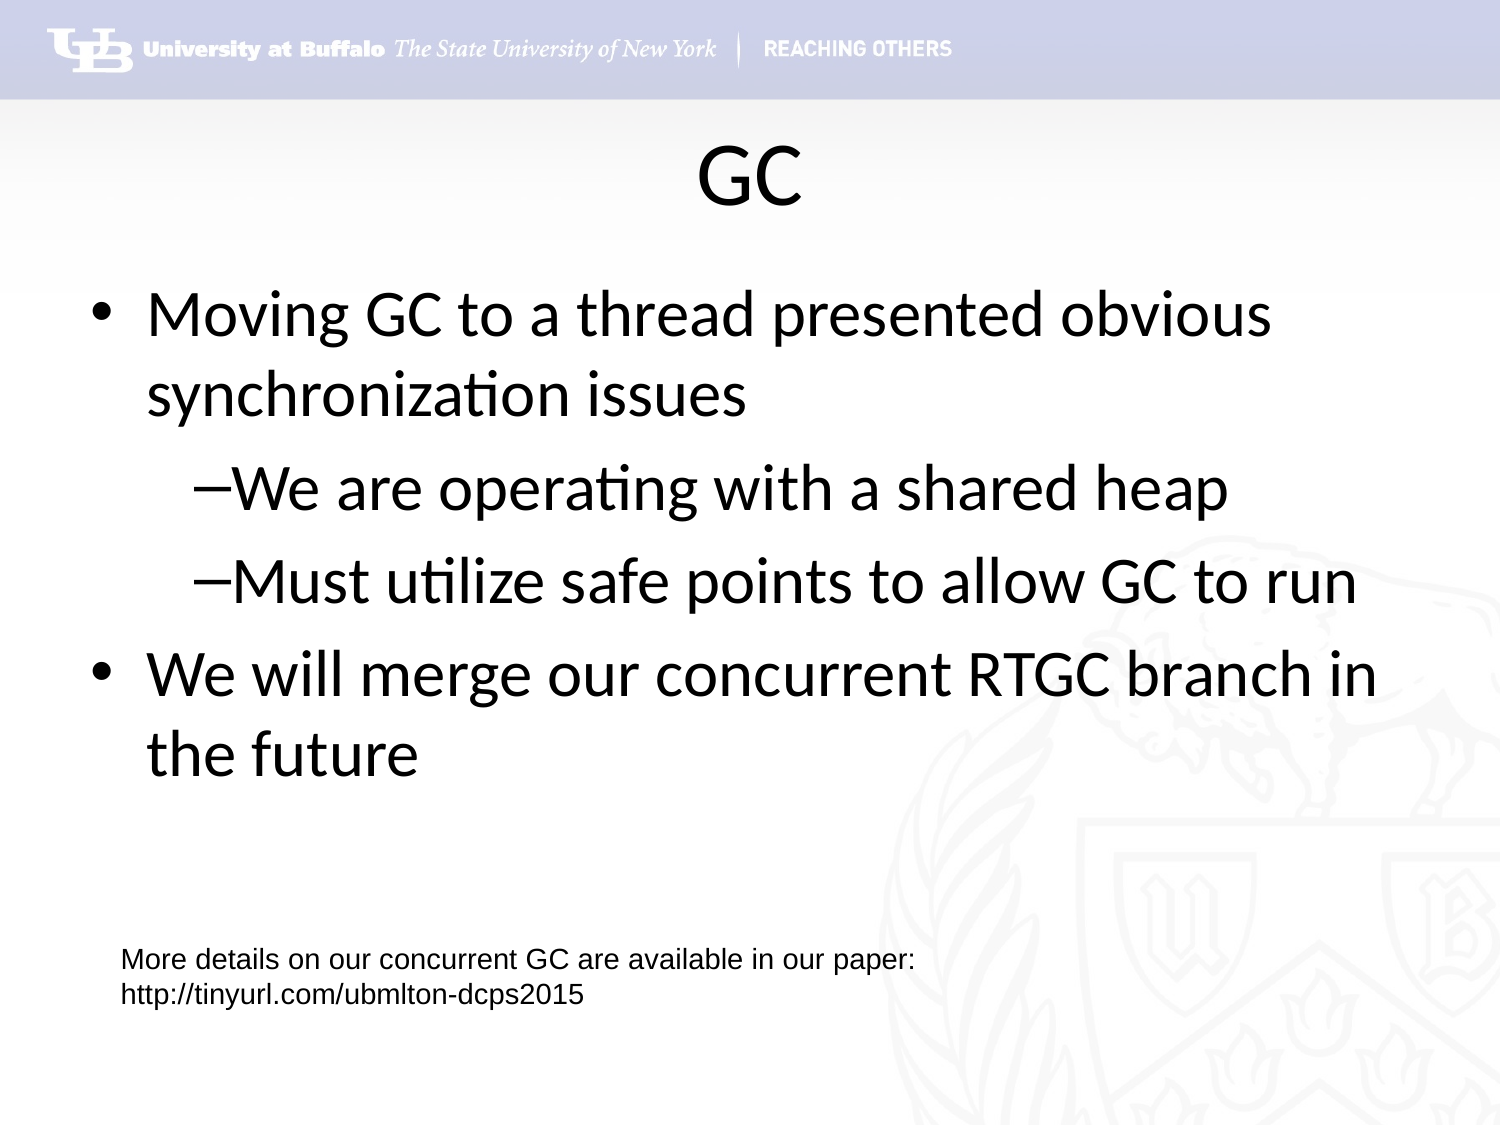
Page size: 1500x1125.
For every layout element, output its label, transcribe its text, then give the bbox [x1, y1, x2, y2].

title GC [75, 75, 1425, 262]
list Moving GC to a thread presented obvious synchronization issues We are operating with a shared heap Must utilize safe points to allow GC to run We will merge our concurrent RTGC branch in the future [75, 262, 1425, 1005]
text_box More details on our concurrent GC are available in our paper: http://tinyurl.com/ubmlton-dcps2015 [105, 925, 1151, 1047]
